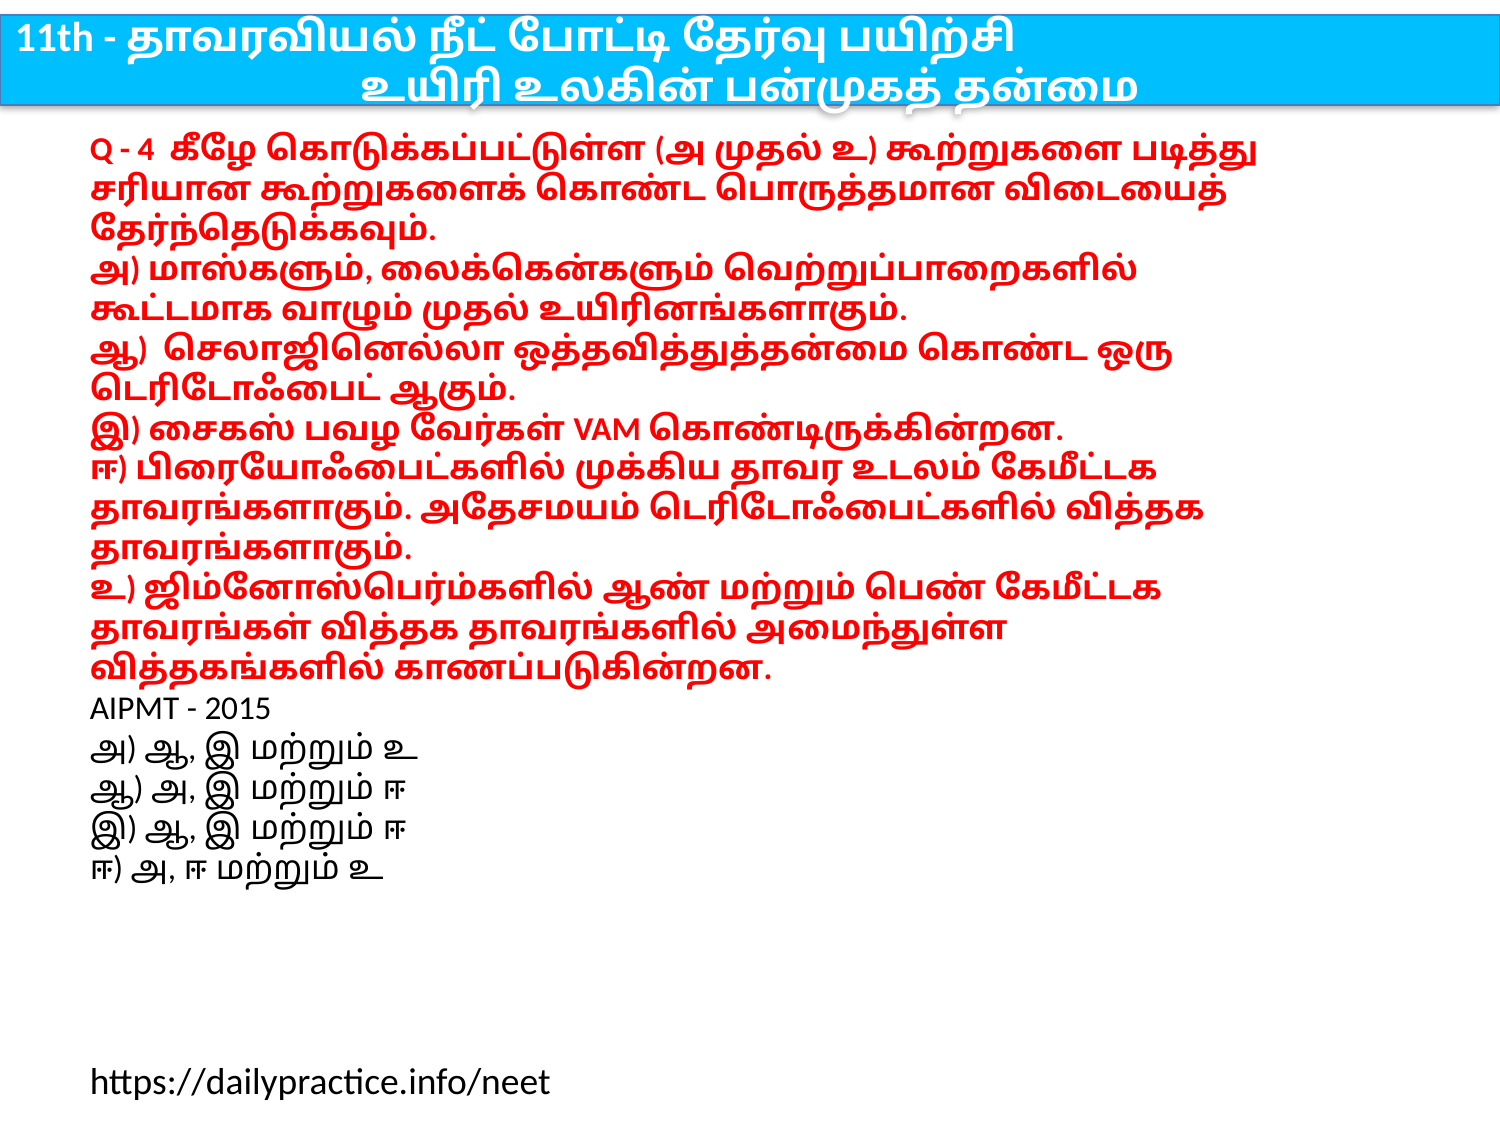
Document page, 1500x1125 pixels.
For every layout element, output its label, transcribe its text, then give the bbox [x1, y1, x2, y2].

text_box https://dailypractice.info/neet [74, 1049, 675, 1110]
text_box Q - 4 கீழே கொடுக்கப்பட்டுள்ள (அ முதல் உ) கூற்றுகளை படித்து சரியான கூற்றுகளைக் கொண்ட பொருத்தமான விடையைத் தேர்ந்தெடுக்கவும். அ) மாஸ்களும், லைக்கென்களும் வெற்றுப்பாறைகளில் கூட்டமாக வாழும் முதல் உயிரினங்களாகும். ஆ) செலாஜினெல்லா ஒத்தவித்துத்தன்மை கொண்ட ஒரு டெரிடோஃபைட் ஆகும். இ) சைகஸ் பவழ வேர்கள் VAM கொண்டிருக்கின்றன. ஈ) பிரையோஃபைட்களில் முக்கிய தாவர உடலம் கேமீட்டக தாவரங்களாகும். அதேசமயம் டெரிடோஃபைட்களில் வித்தக தாவரங்களாகும். உ) ஜிம்னோஸ்பெர்ம்களில் ஆண் மற்றும் பெண் கேமீட்டக தாவரங்கள் வித்தக தாவரங்களில் அமைந்துள்ள வித்தகங்களில் காணப்படுகின்றன. AIPMT - 2015 அ) ஆ, இ மற்றும் உ ஆ) அ, இ மற்றும் ஈ இ) ஆ, இ மற்றும் ஈ ஈ) அ, ஈ மற்றும் உ [74, 74, 1275, 894]
text_box 11th - தாவரவியல் நீட் போட்டி தேர்வு பயிற்சி உயிரி உலகின் பன்முகத் தன்மை [0, 14, 1500, 106]
